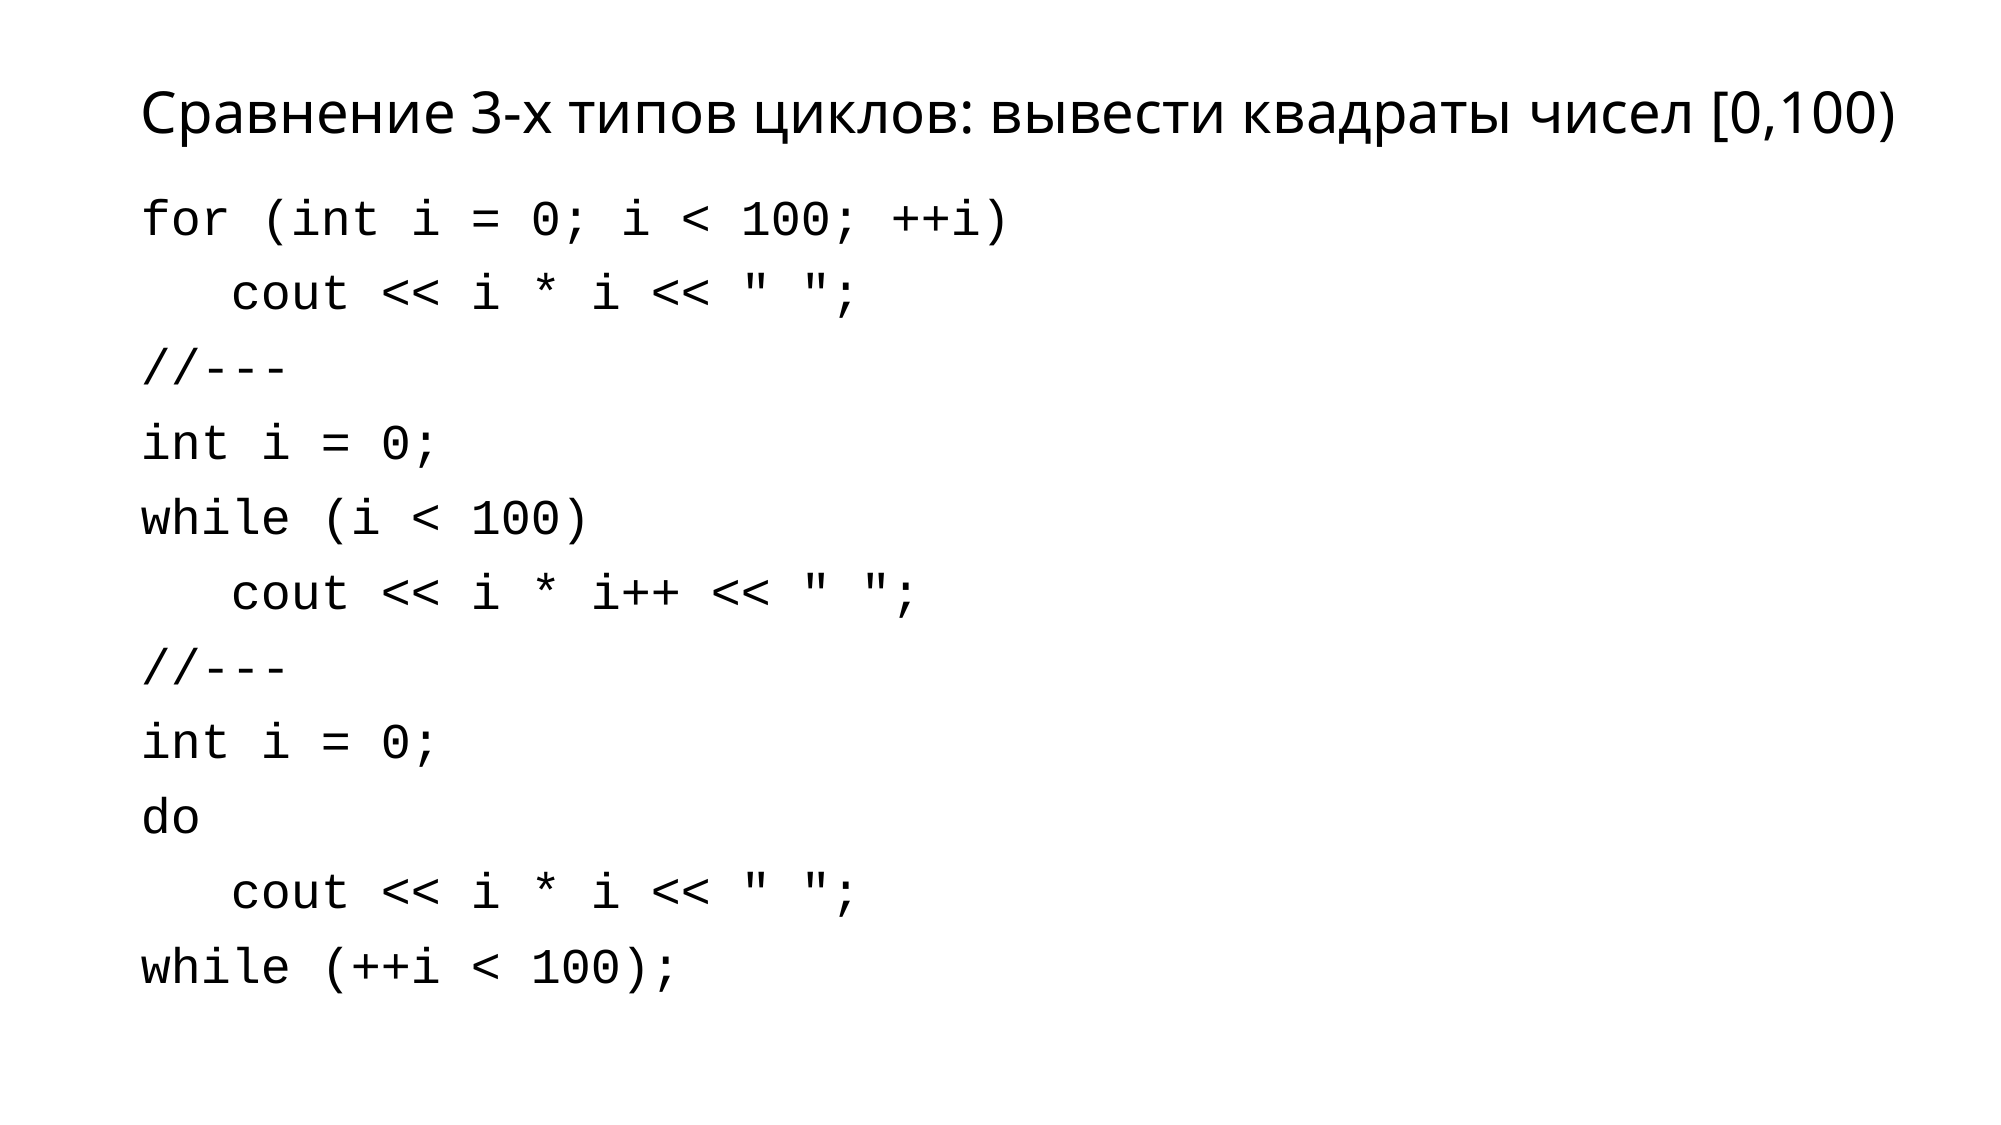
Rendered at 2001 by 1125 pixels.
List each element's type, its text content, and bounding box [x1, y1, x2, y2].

list for (int i = 0; i < 100; ++i) cout << i * i << " "; //--- int i = 0; while (i < 100) cout << i * i++ << " "; //--- int i = 0; do cout << i * i << " "; while (++i < 100); [125, 184, 1863, 1005]
title Сравнение 3-х типов циклов: вывести квадраты чисел [0,100) [125, 45, 1922, 185]
